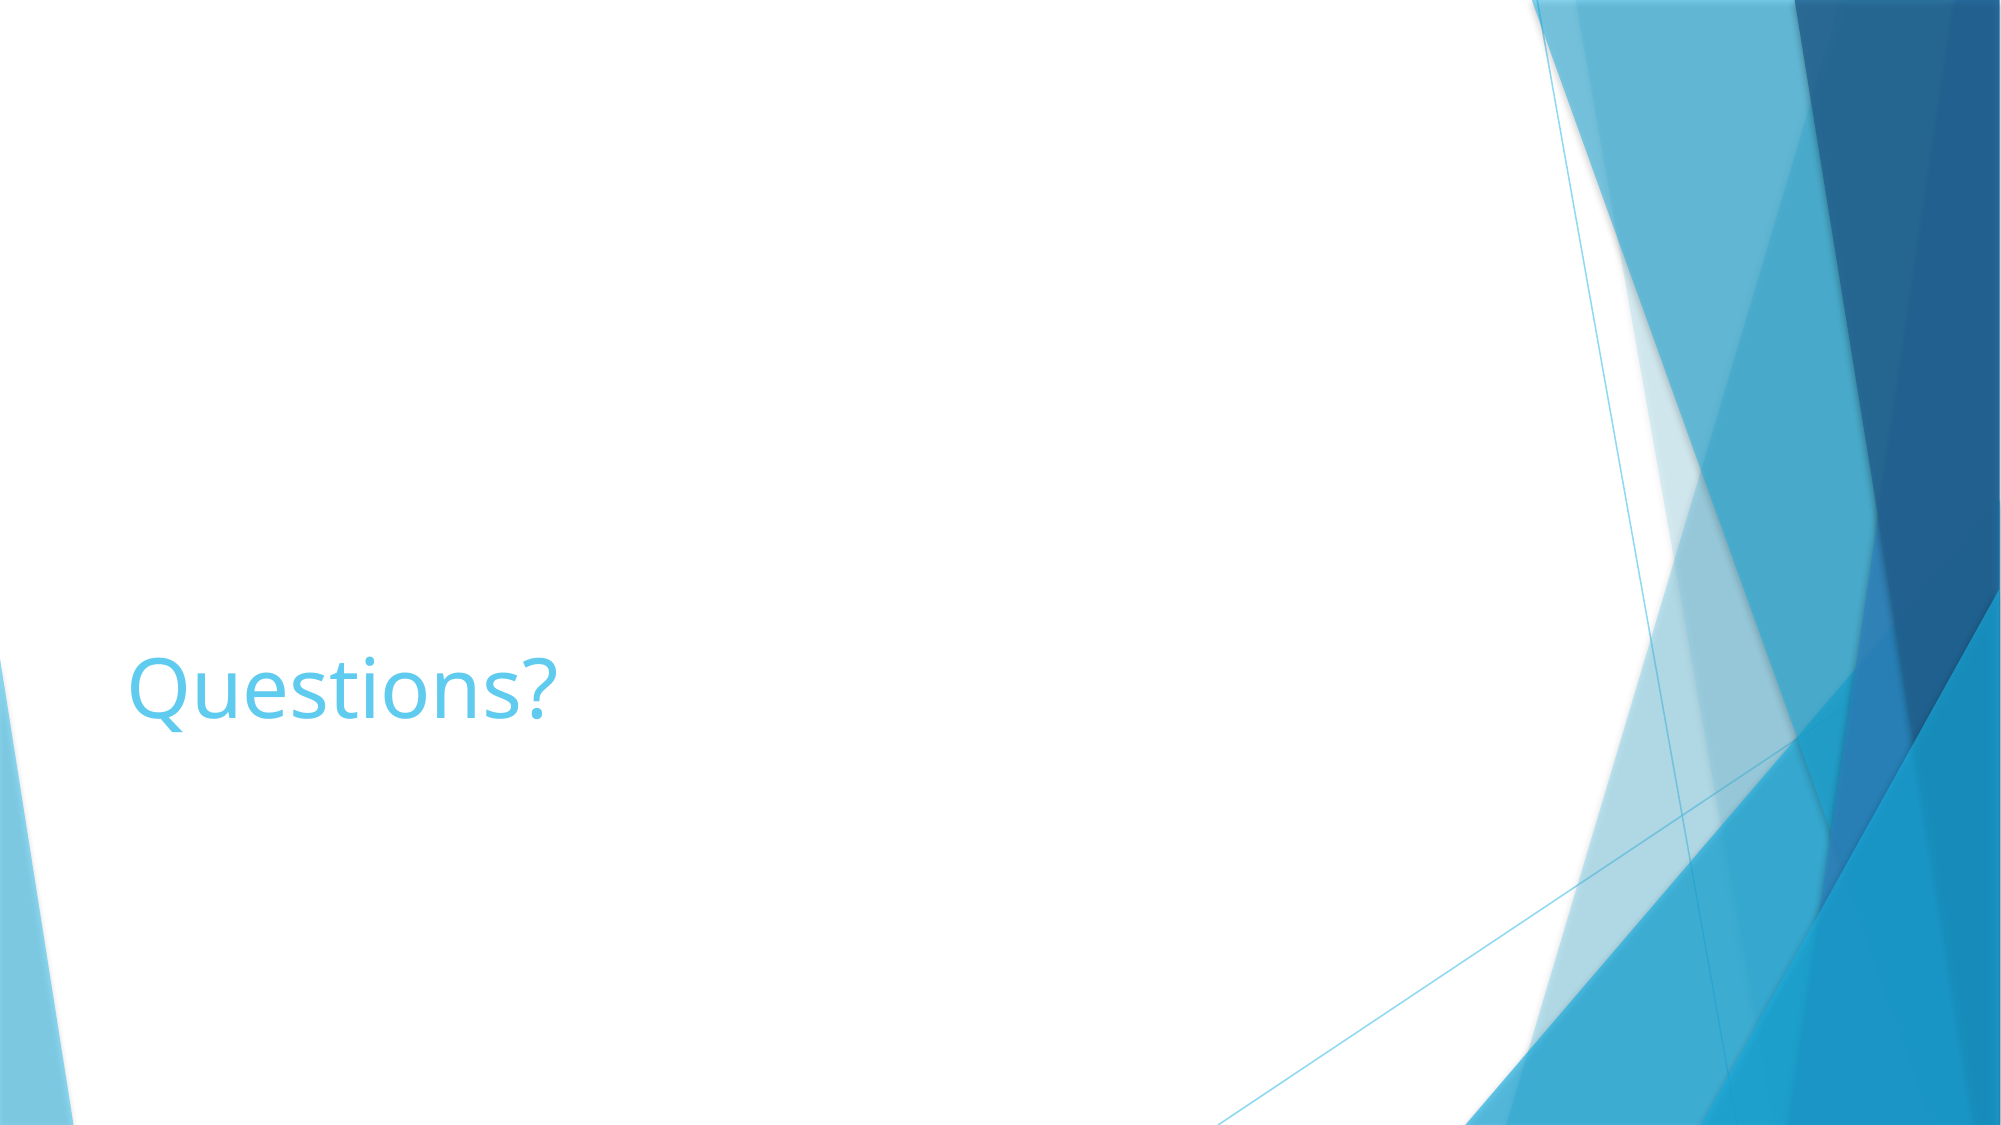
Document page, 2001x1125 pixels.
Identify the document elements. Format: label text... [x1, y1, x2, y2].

title Questions? [111, 443, 1522, 743]
